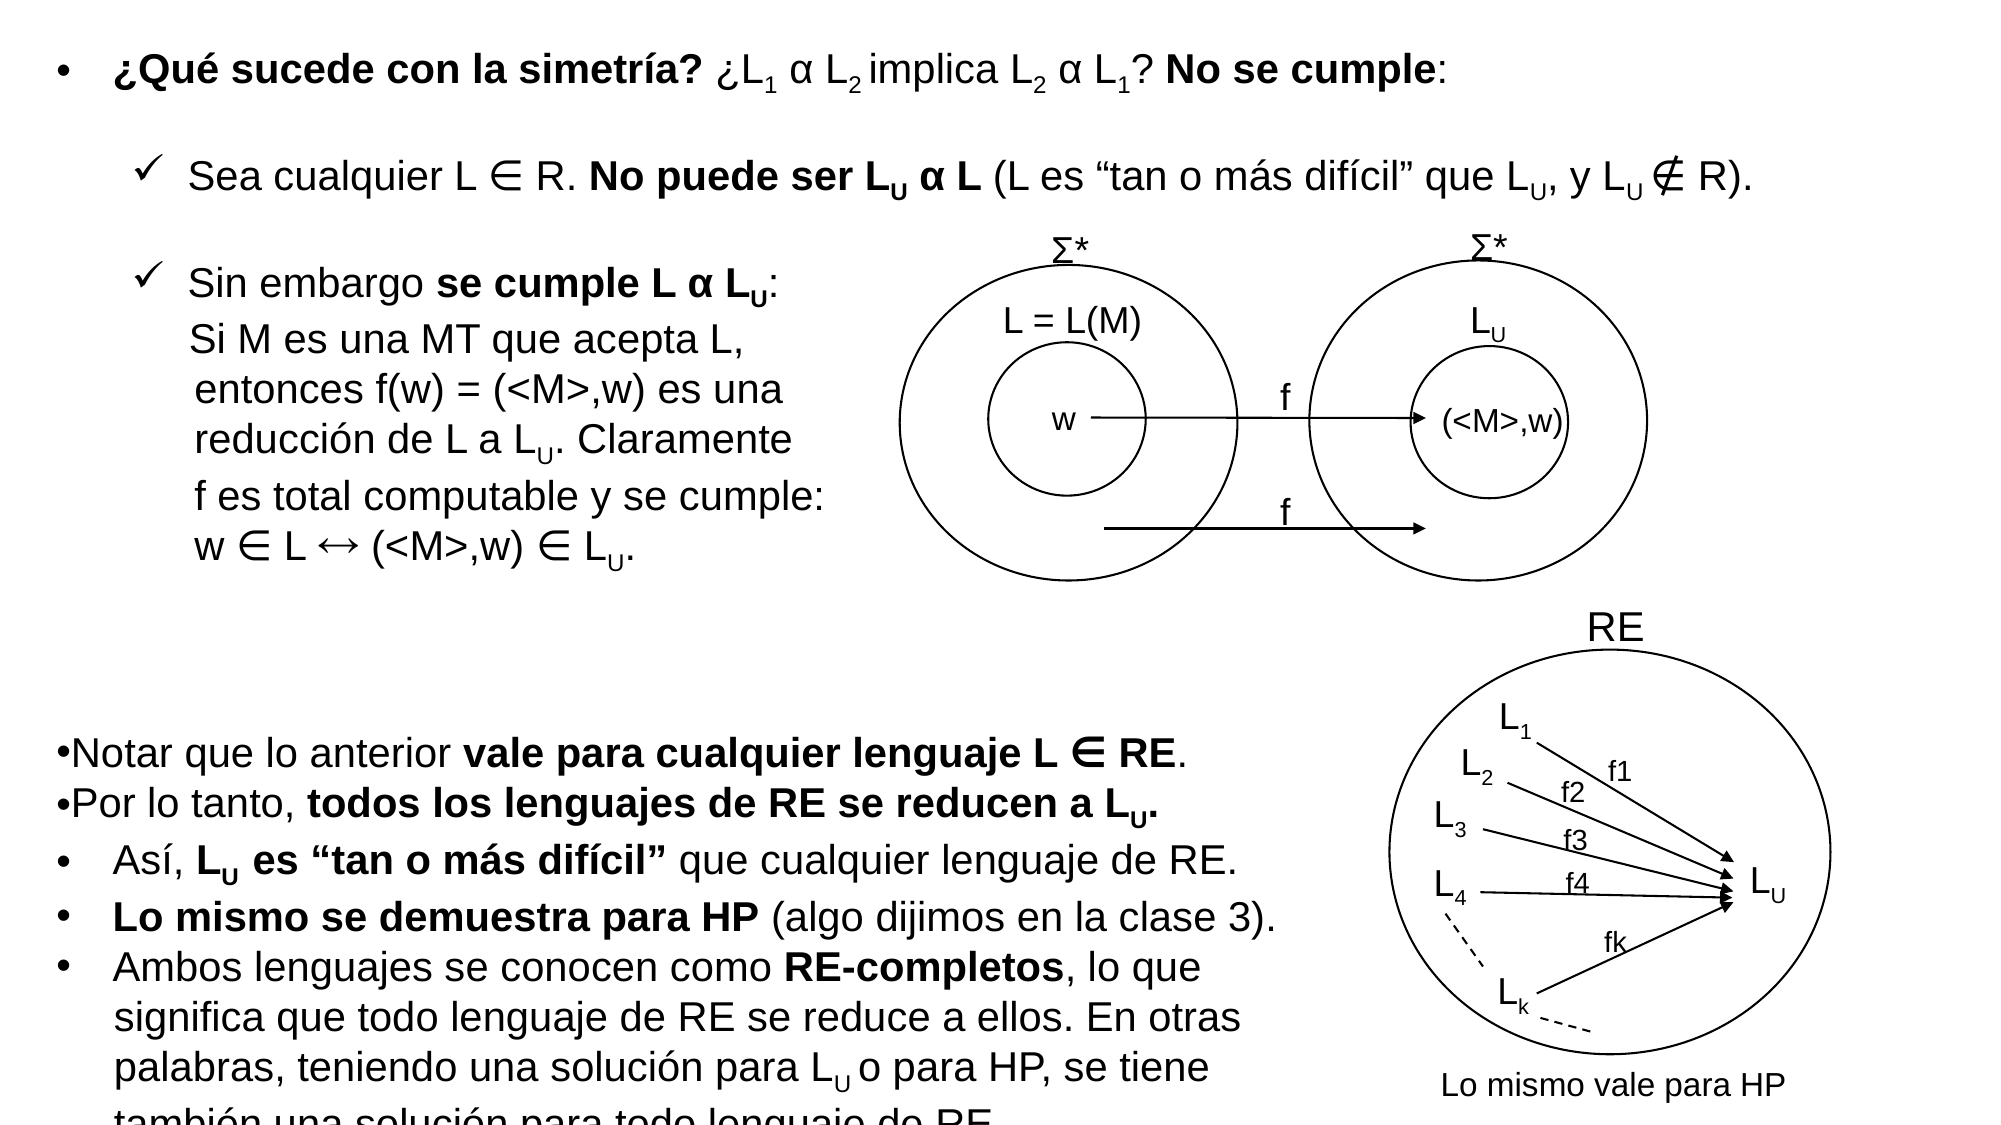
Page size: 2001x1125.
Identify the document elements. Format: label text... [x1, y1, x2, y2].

text_box [1308, 260, 1649, 582]
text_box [1445, 913, 1483, 967]
text_box [898, 266, 1239, 582]
text_box f4 [1550, 898, 1606, 902]
text_box [1388, 648, 1832, 1056]
text_box Lo mismo vale para HP [1350, 1055, 1826, 1111]
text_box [1480, 892, 1733, 898]
text_box L = L(M) [1162, 289, 1261, 349]
text_box f [1265, 365, 1306, 416]
text_box RE [1571, 592, 1660, 653]
text_box Ʃ* [1036, 218, 1104, 279]
text_box f [1265, 480, 1306, 527]
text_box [1482, 829, 1734, 892]
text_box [1536, 902, 1734, 994]
text_box L4 [1419, 851, 1482, 918]
text_box f [1265, 530, 1306, 541]
text_box f [1265, 419, 1306, 426]
text_box Ʃ* [1455, 215, 1523, 275]
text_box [1536, 742, 1734, 782]
text_box Lk [1482, 1019, 1493, 1026]
text_box ¿Qué sucede con la simetría? ¿L1 α L2 implica L2 α L1? No se cumple: Sea cualquier L ∈ R. No puede ser LU α L (L es “tan o más difícil” que LU, y LU ∉ R). Sin embargo se cumple L α LU: Si M es una MT que acepta L, entonces f(w) = (<M>,w) es una reducción de L a LU. Claramente f es total computable y se cumple: w ∈ L  (<M>,w) ∈ LU. Notar que lo anterior vale para cualquier lenguaje L ∈ RE. Por lo tanto, todos los lenguajes de RE se reducen a LU. Así, LU es “tan o más difícil” que cualquier lenguaje de RE. Lo mismo se demuestra para HP (algo dijimos en la clase 3). Ambos lenguajes se conocen como RE-completos, lo que significa que todo lenguaje de RE se reduce a ellos. En otras palabras, teniendo una solución para LU o para HP, se tiene también una solución para todo lenguaje de RE. [41, 34, 1969, 1125]
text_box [1507, 782, 1734, 829]
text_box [1540, 1017, 1595, 1033]
